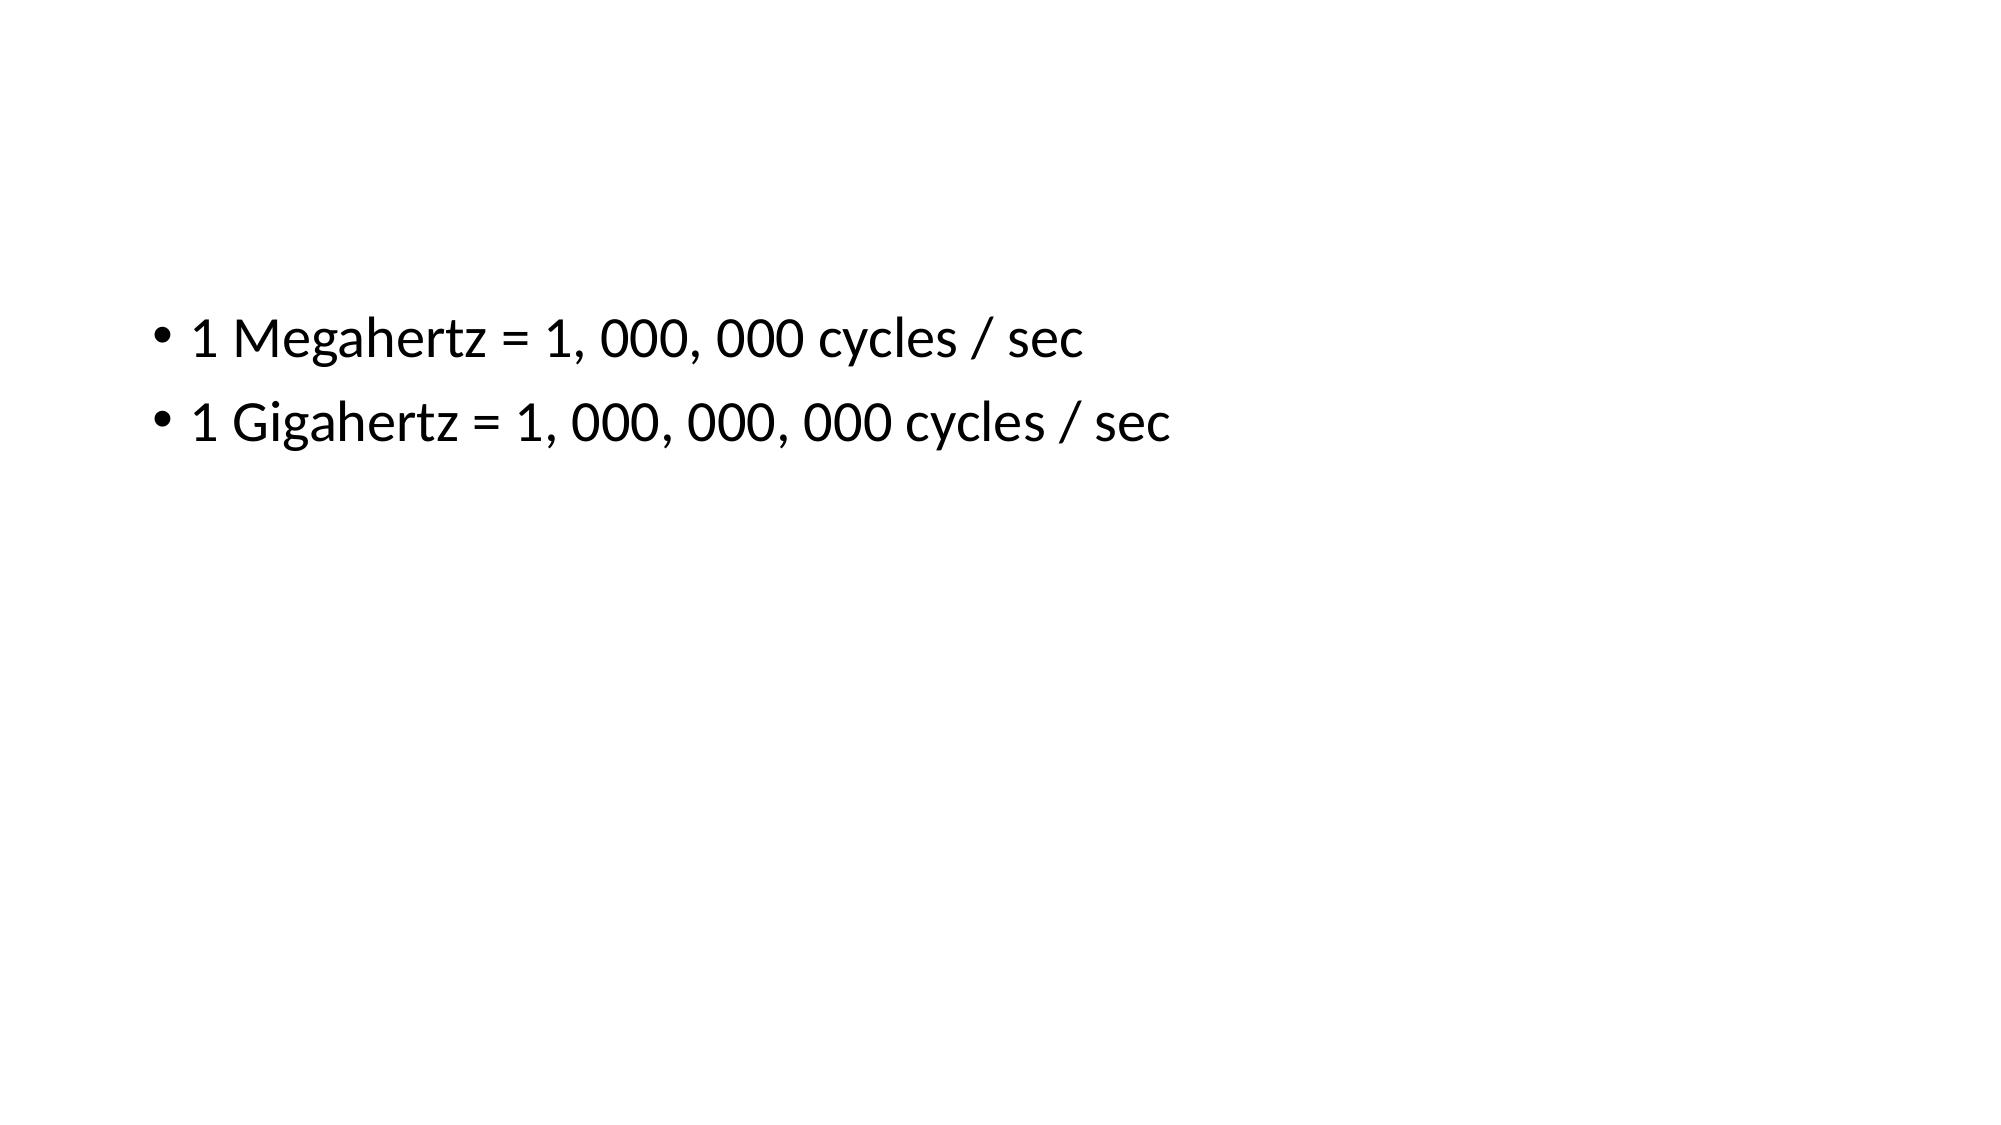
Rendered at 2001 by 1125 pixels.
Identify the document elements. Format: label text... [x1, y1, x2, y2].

list 1 Megahertz = 1, 000, 000 cycles / sec 1 Gigahertz = 1, 000, 000, 000 cycles / sec [137, 299, 1863, 1014]
